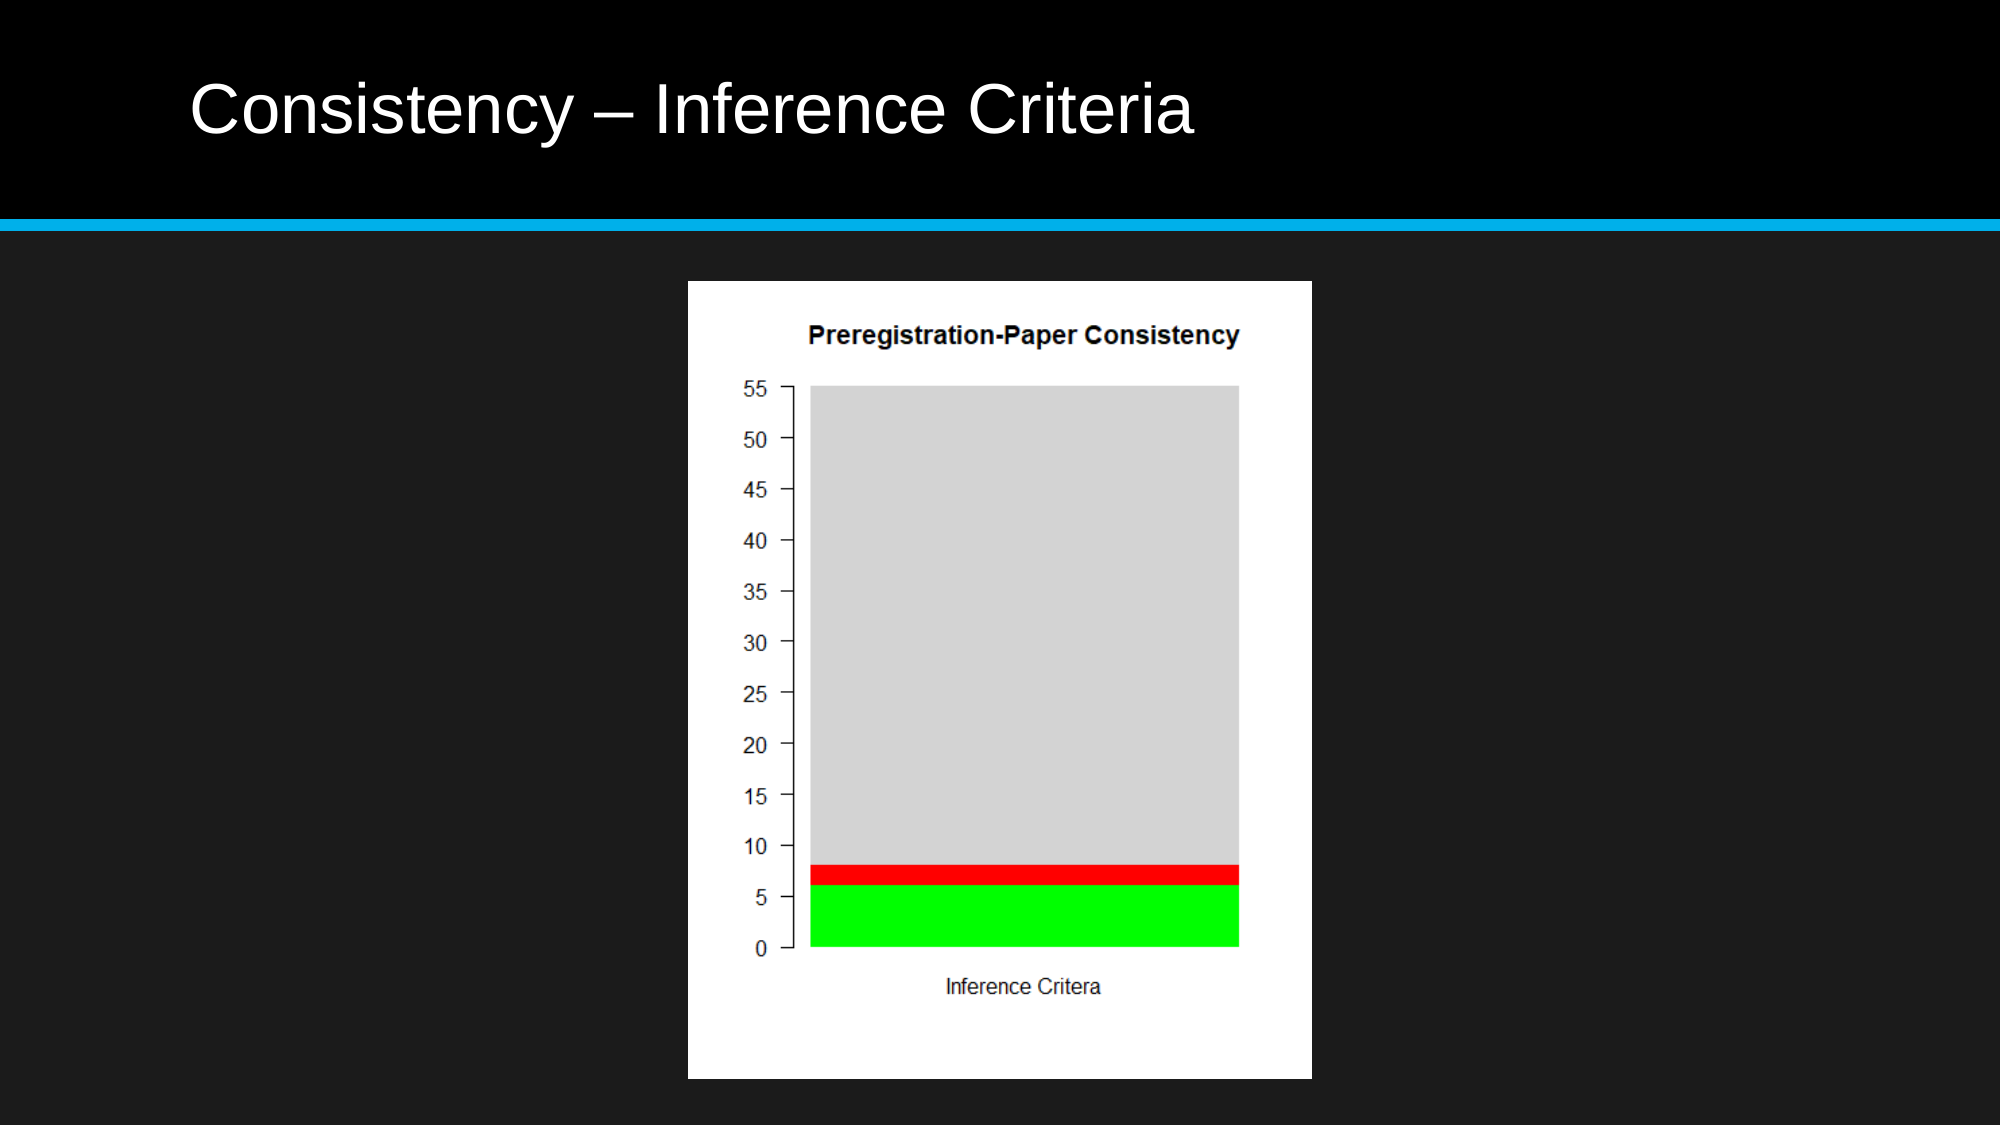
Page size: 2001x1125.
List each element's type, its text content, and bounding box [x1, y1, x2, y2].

title Consistency – Inference Criteria [174, 20, 1825, 201]
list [688, 281, 1312, 1079]
